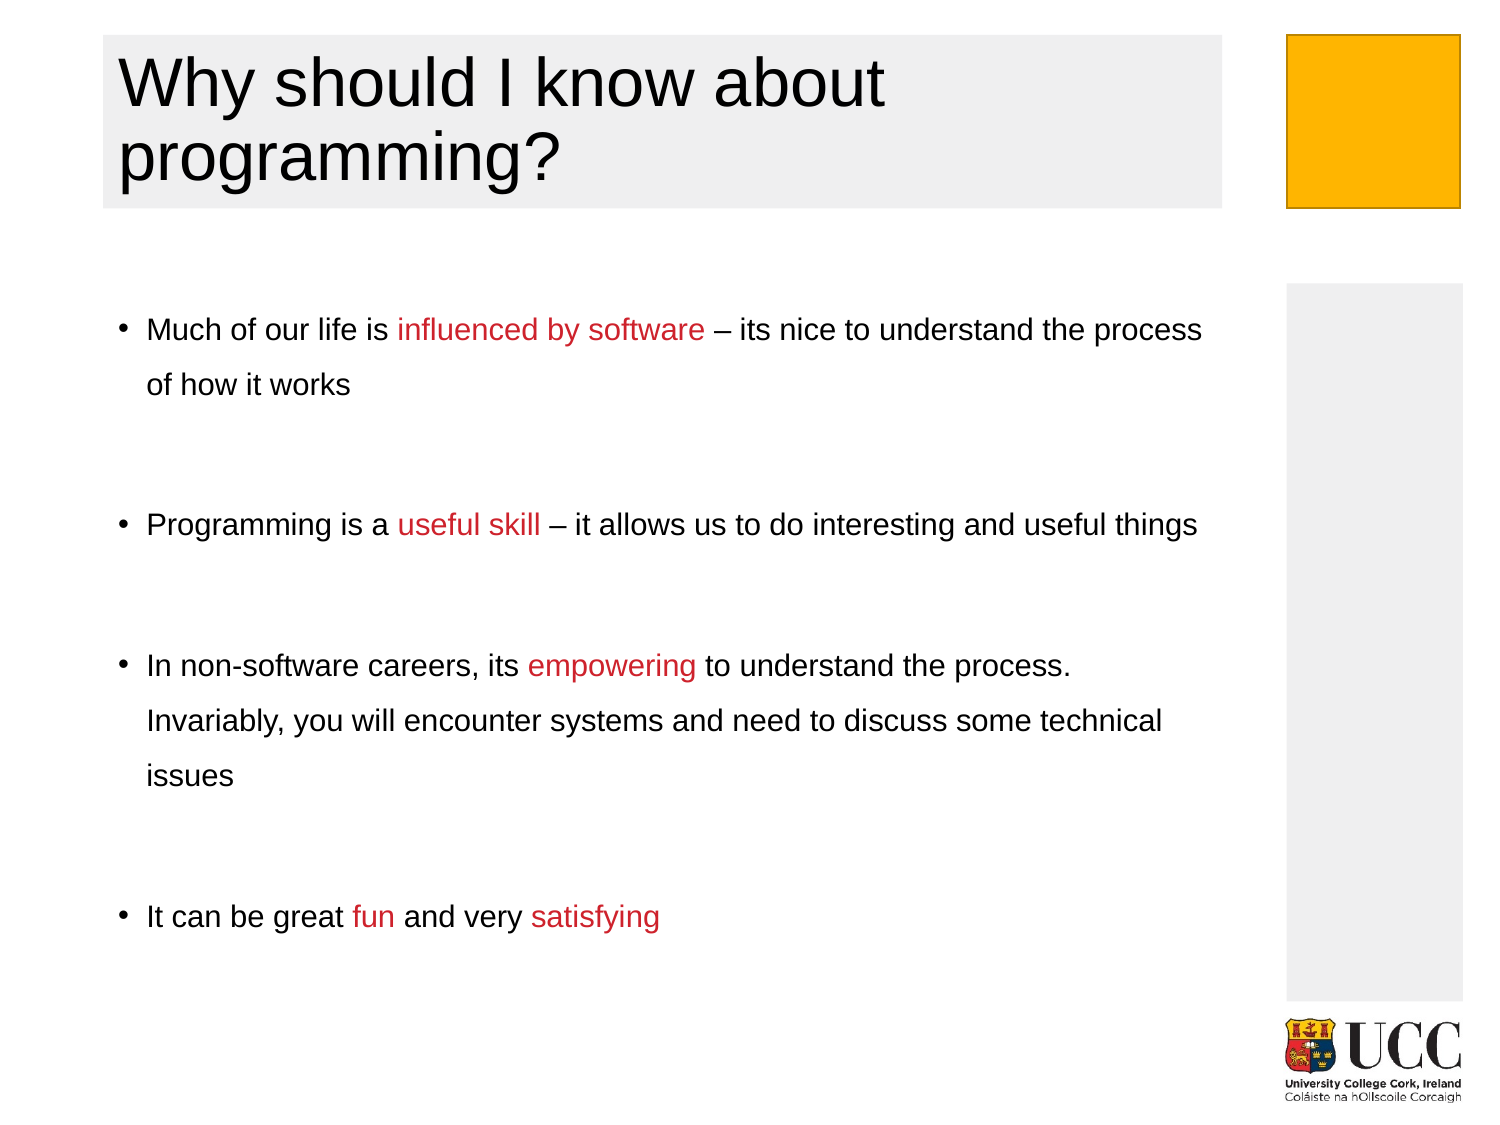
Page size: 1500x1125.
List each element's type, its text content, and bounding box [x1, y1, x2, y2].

list Much of our life is influenced by software – its nice to understand the process of how it works Programming is a useful skill – it allows us to do interesting and useful things In non-software careers, its empowering to understand the process. Invariably, you will encounter systems and need to discuss some technical issues It can be great fun and very satisfying [103, 283, 1223, 1002]
title Why should I know about programming? [103, 34, 1223, 209]
picture [1283, 1017, 1463, 1103]
